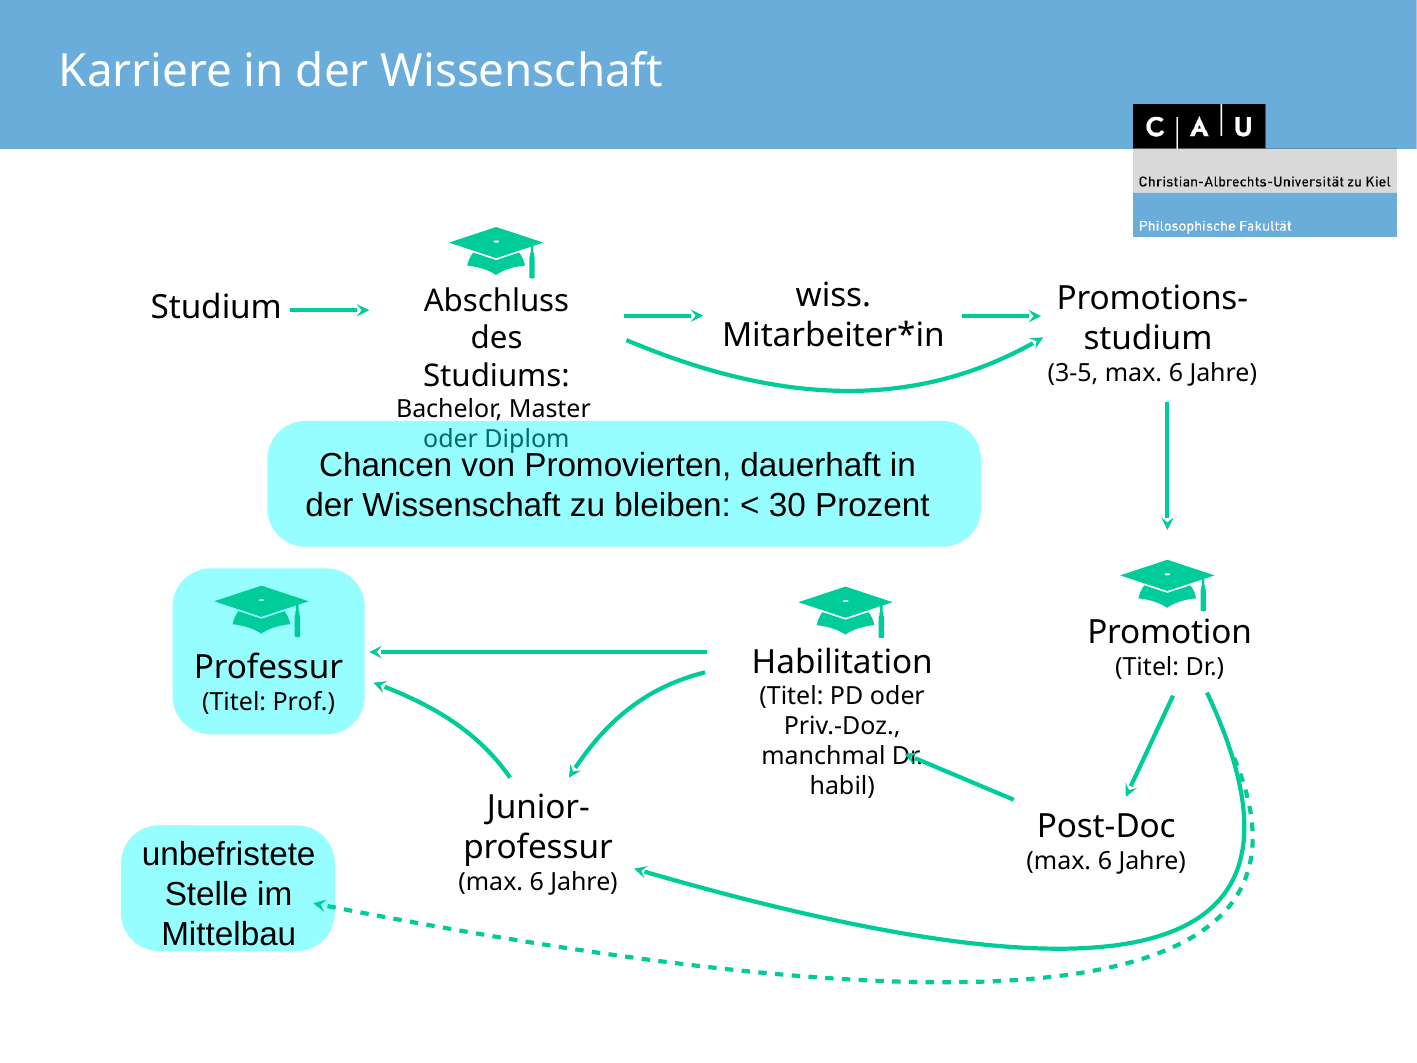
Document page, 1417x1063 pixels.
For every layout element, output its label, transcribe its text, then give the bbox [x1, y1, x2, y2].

text_box Habilitation (Titel: PD oder Priv.-Doz., manchmal Dr. habil) [720, 632, 965, 807]
text_box [448, 227, 544, 279]
text_box Chancen von Promovierten, dauerhaft in der Wissenschaft zu bleiben: < 30 Prozent [284, 435, 951, 531]
text_box Promotion (Titel: Dr.) [968, 602, 1371, 688]
text_box Studium [106, 278, 326, 333]
text_box Junior-professur (max. 6 Jahre) [442, 777, 635, 882]
text_box Professur (Titel: Prof.) [174, 638, 363, 723]
text_box [267, 420, 982, 547]
text_box wiss. Mitarbeiter*in [703, 265, 964, 339]
text_box Promotions- studium (3-5, max. 6 Jahre) [1039, 268, 1266, 394]
text_box Abschluss des Studiums: Bachelor, Master oder Diplom [386, 272, 607, 420]
text_box [949, 692, 1233, 794]
text_box [373, 681, 511, 778]
text_box [214, 585, 309, 638]
text_box [743, 772, 999, 835]
text_box [313, 757, 1253, 983]
text_box [369, 645, 382, 659]
text_box [568, 672, 706, 778]
text_box unbefristete Stelle im Mittelbau [115, 825, 342, 960]
text_box [1120, 559, 1215, 612]
text_box [356, 304, 370, 317]
text_box [904, 752, 1001, 794]
text_box [626, 337, 1044, 392]
title Karriere in der Wissenschaft [0, 0, 1180, 136]
text_box [798, 586, 893, 639]
text_box [1028, 309, 1042, 323]
text_box [183, 723, 354, 735]
text_box [1161, 517, 1174, 530]
text_box [172, 568, 365, 708]
text_box [690, 309, 703, 322]
picture [1133, 104, 1397, 237]
